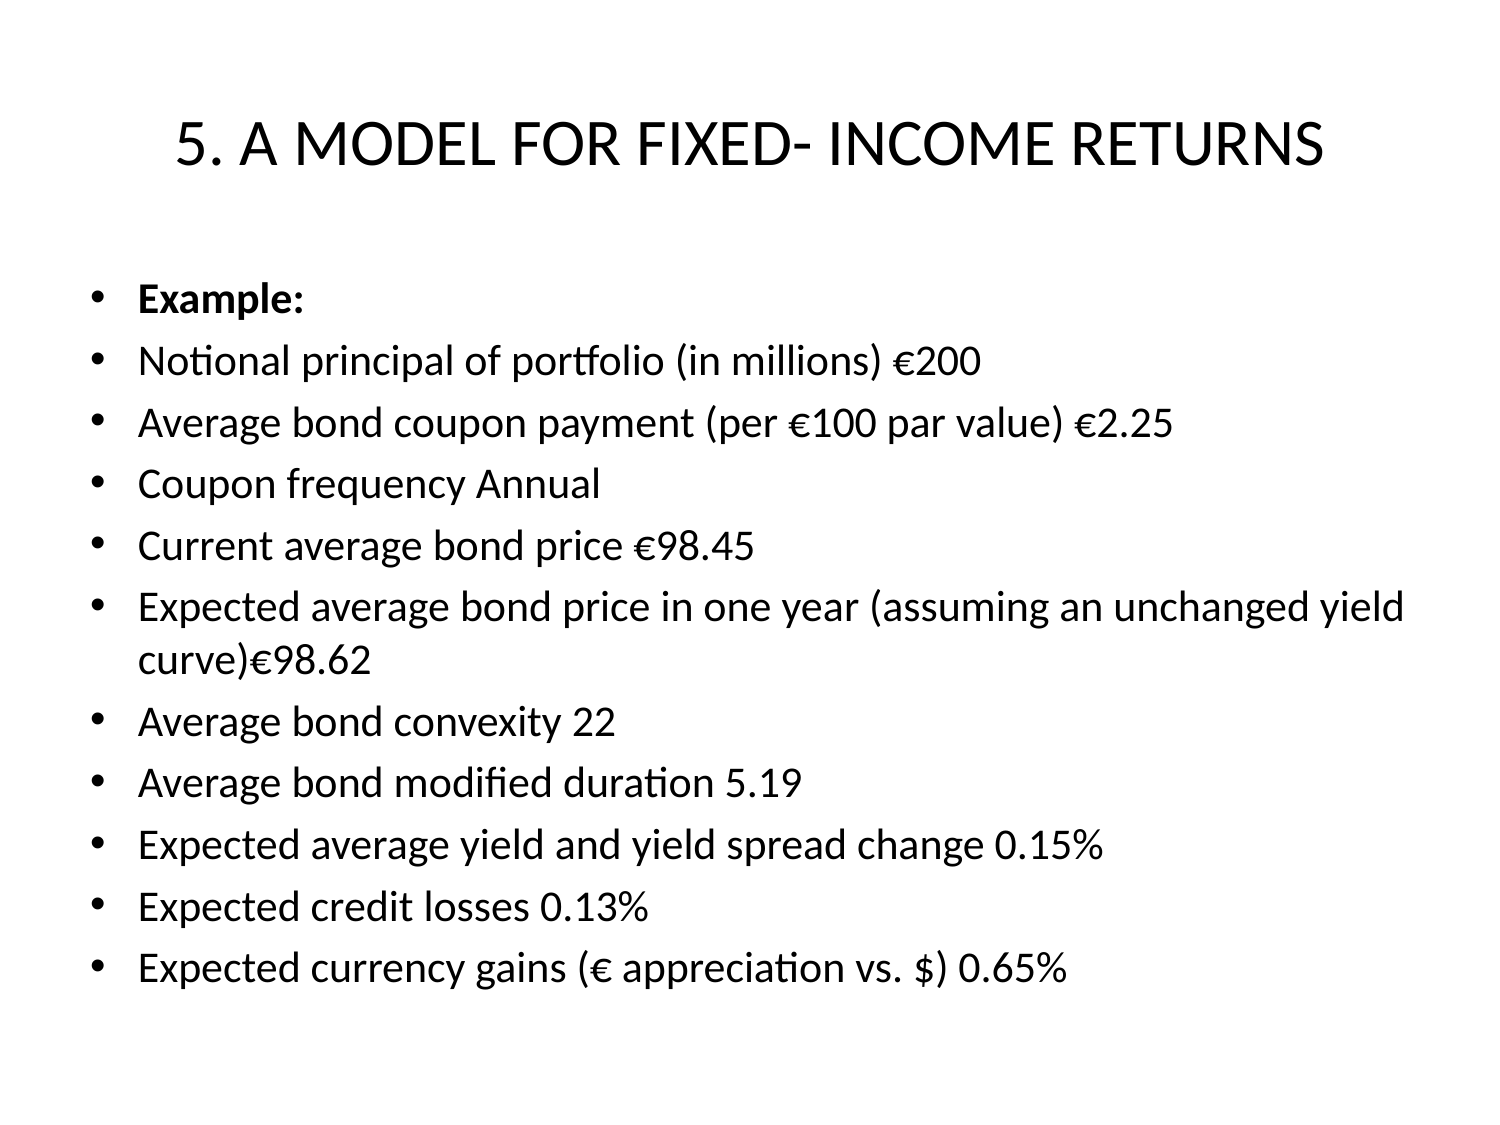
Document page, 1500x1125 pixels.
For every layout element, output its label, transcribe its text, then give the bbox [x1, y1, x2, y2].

list Example: Notional principal of portfolio (in millions) €200 Average bond coupon payment (per €100 par value) €2.25 Coupon frequency Annual Current average bond price €98.45 Expected average bond price in one year (assuming an unchanged yield curve)€98.62 Average bond convexity 22 Average bond modified duration 5.19 Expected average yield and yield spread change 0.15% Expected credit losses 0.13% Expected currency gains (€ appreciation vs. $) 0.65% [75, 262, 1425, 1005]
title 5. A MODEL FOR FIXED- INCOME RETURNS [75, 45, 1425, 233]
